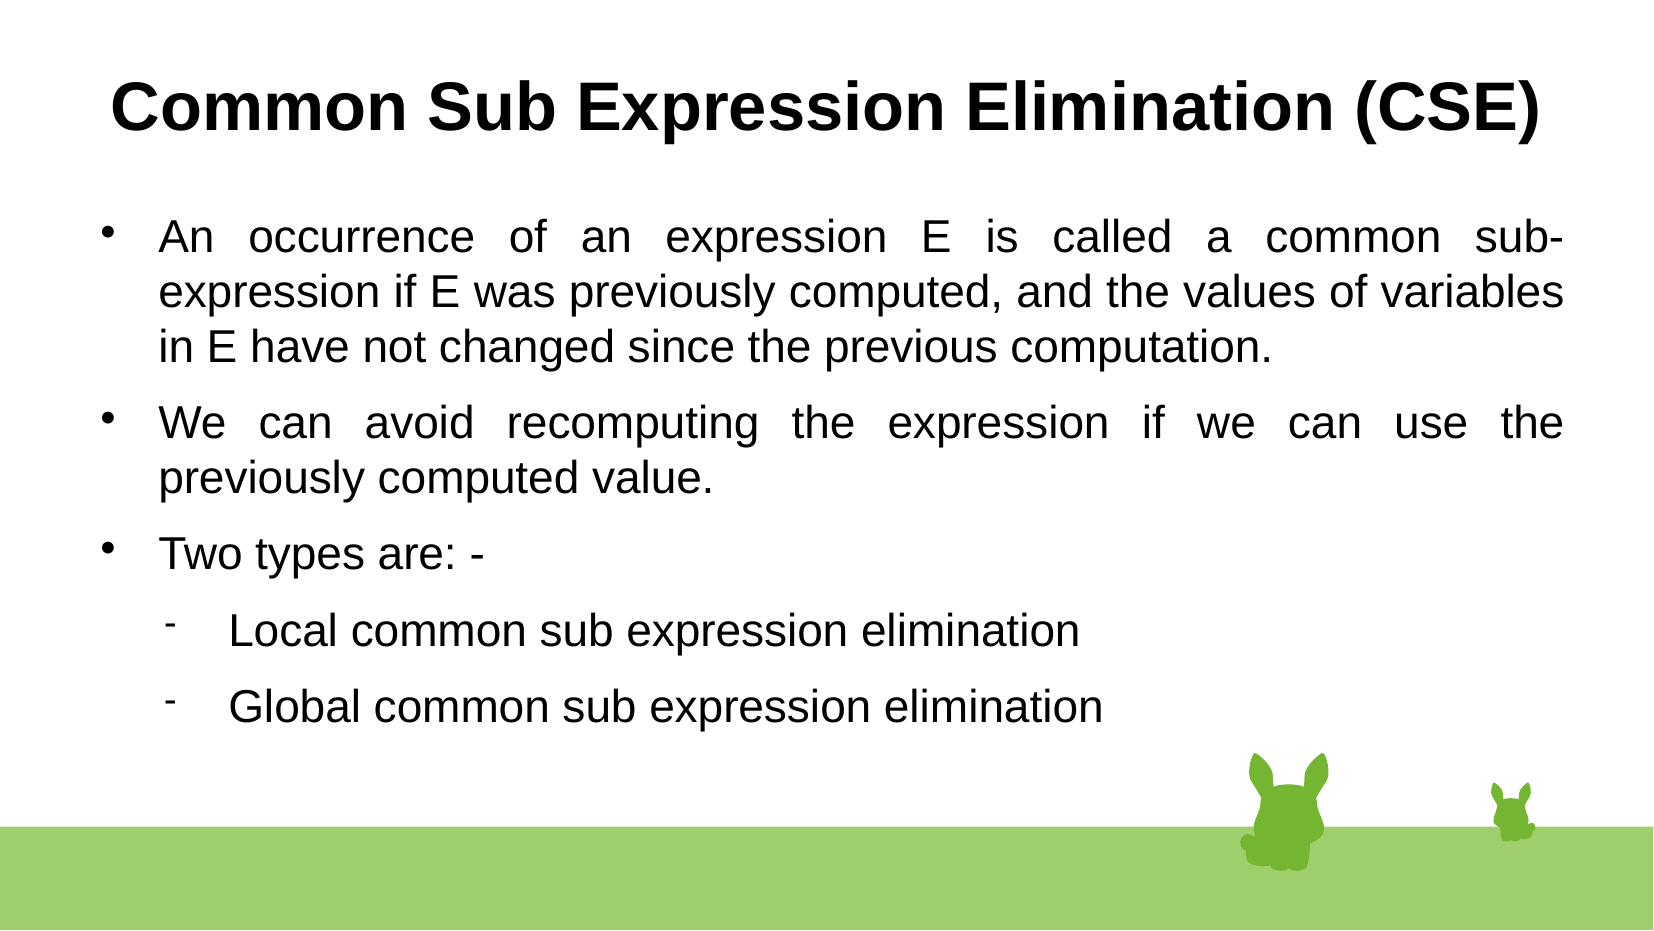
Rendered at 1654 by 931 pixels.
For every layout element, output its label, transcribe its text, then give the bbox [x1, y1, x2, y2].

title Common Sub Expression Elimination (CSE) [88, 29, 1565, 177]
list An occurrence of an expression E is called a common sub-expression if E was previously computed, and the values of variables in E have not changed since the previous computation. We can avoid recomputing the expression if we can use the previously computed value. Two types are: - Local common sub expression elimination Global common sub expression elimination [88, 206, 1565, 739]
